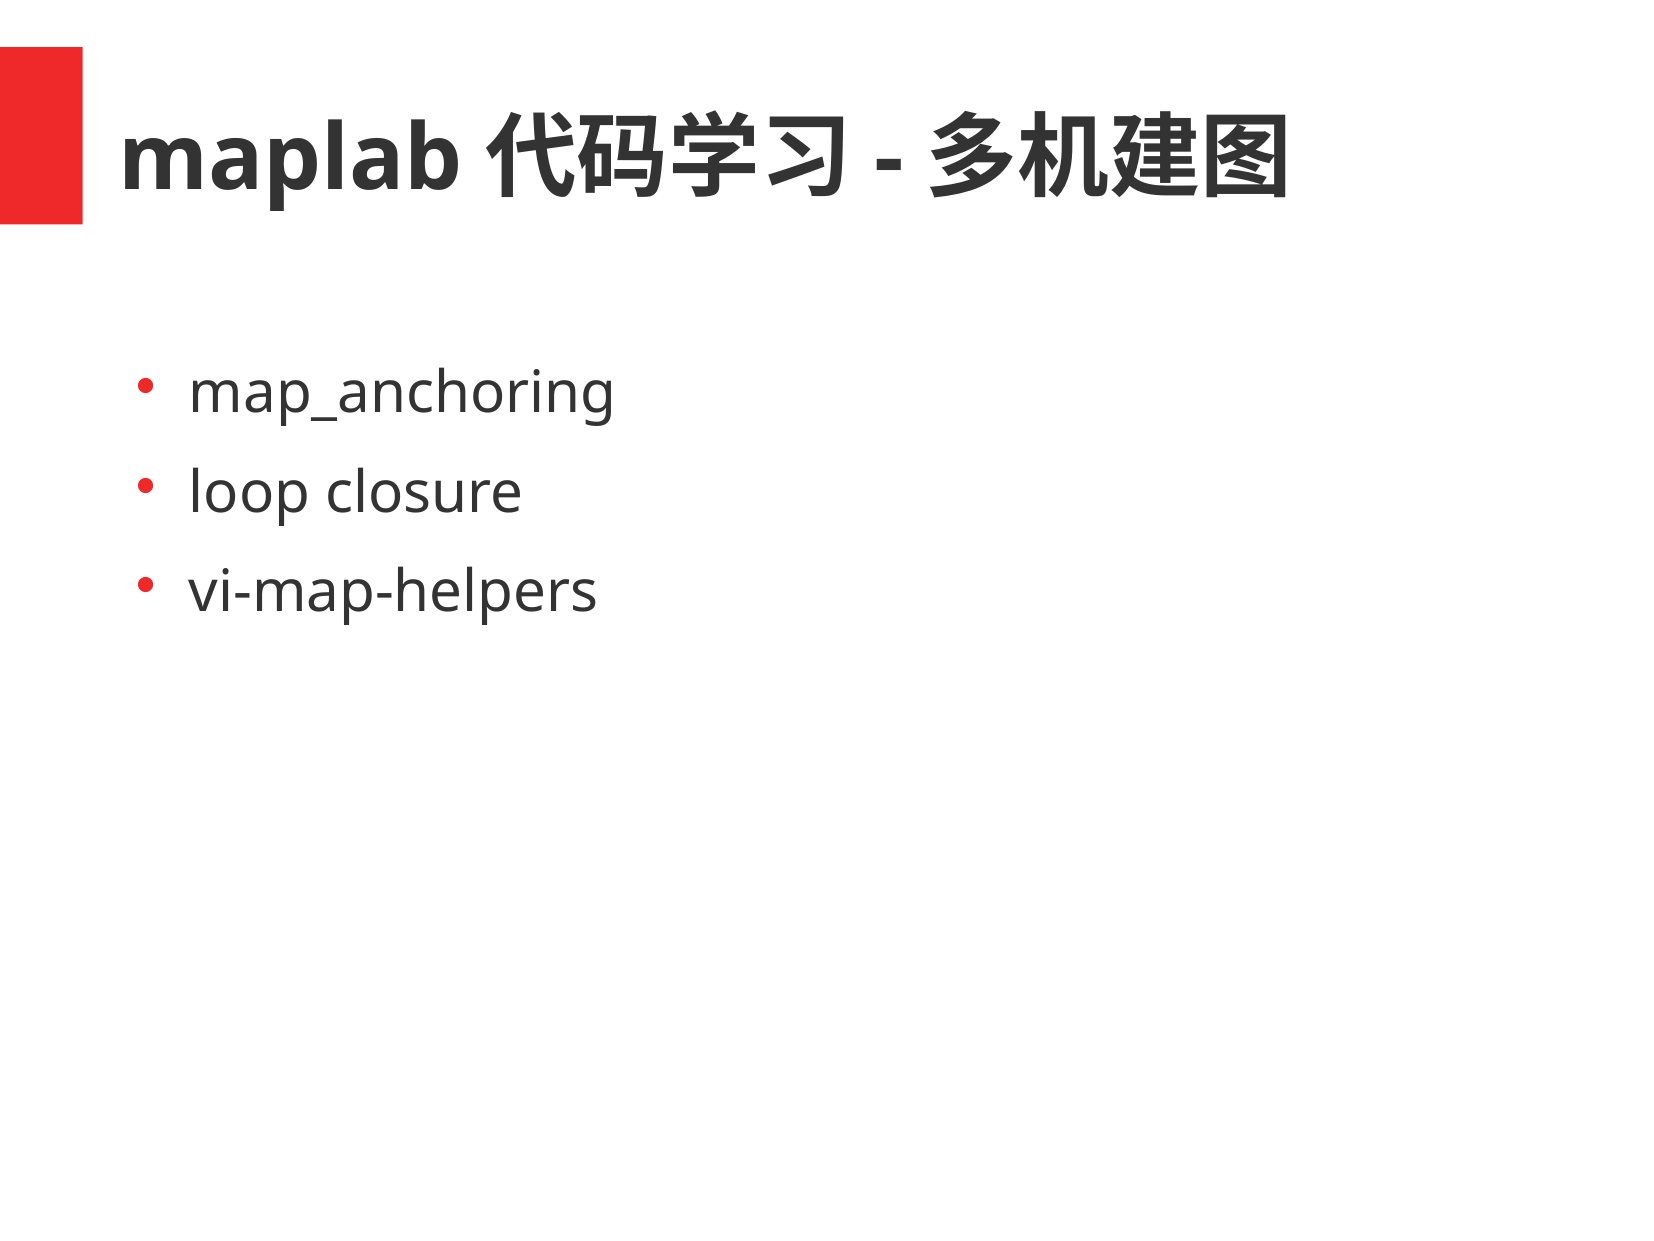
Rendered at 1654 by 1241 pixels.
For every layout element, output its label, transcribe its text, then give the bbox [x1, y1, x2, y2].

text_box maplab代码学习-多机建图 [118, 49, 1571, 257]
text_box map_anchoring loop closure vi-map-helpers [118, 354, 1536, 1074]
